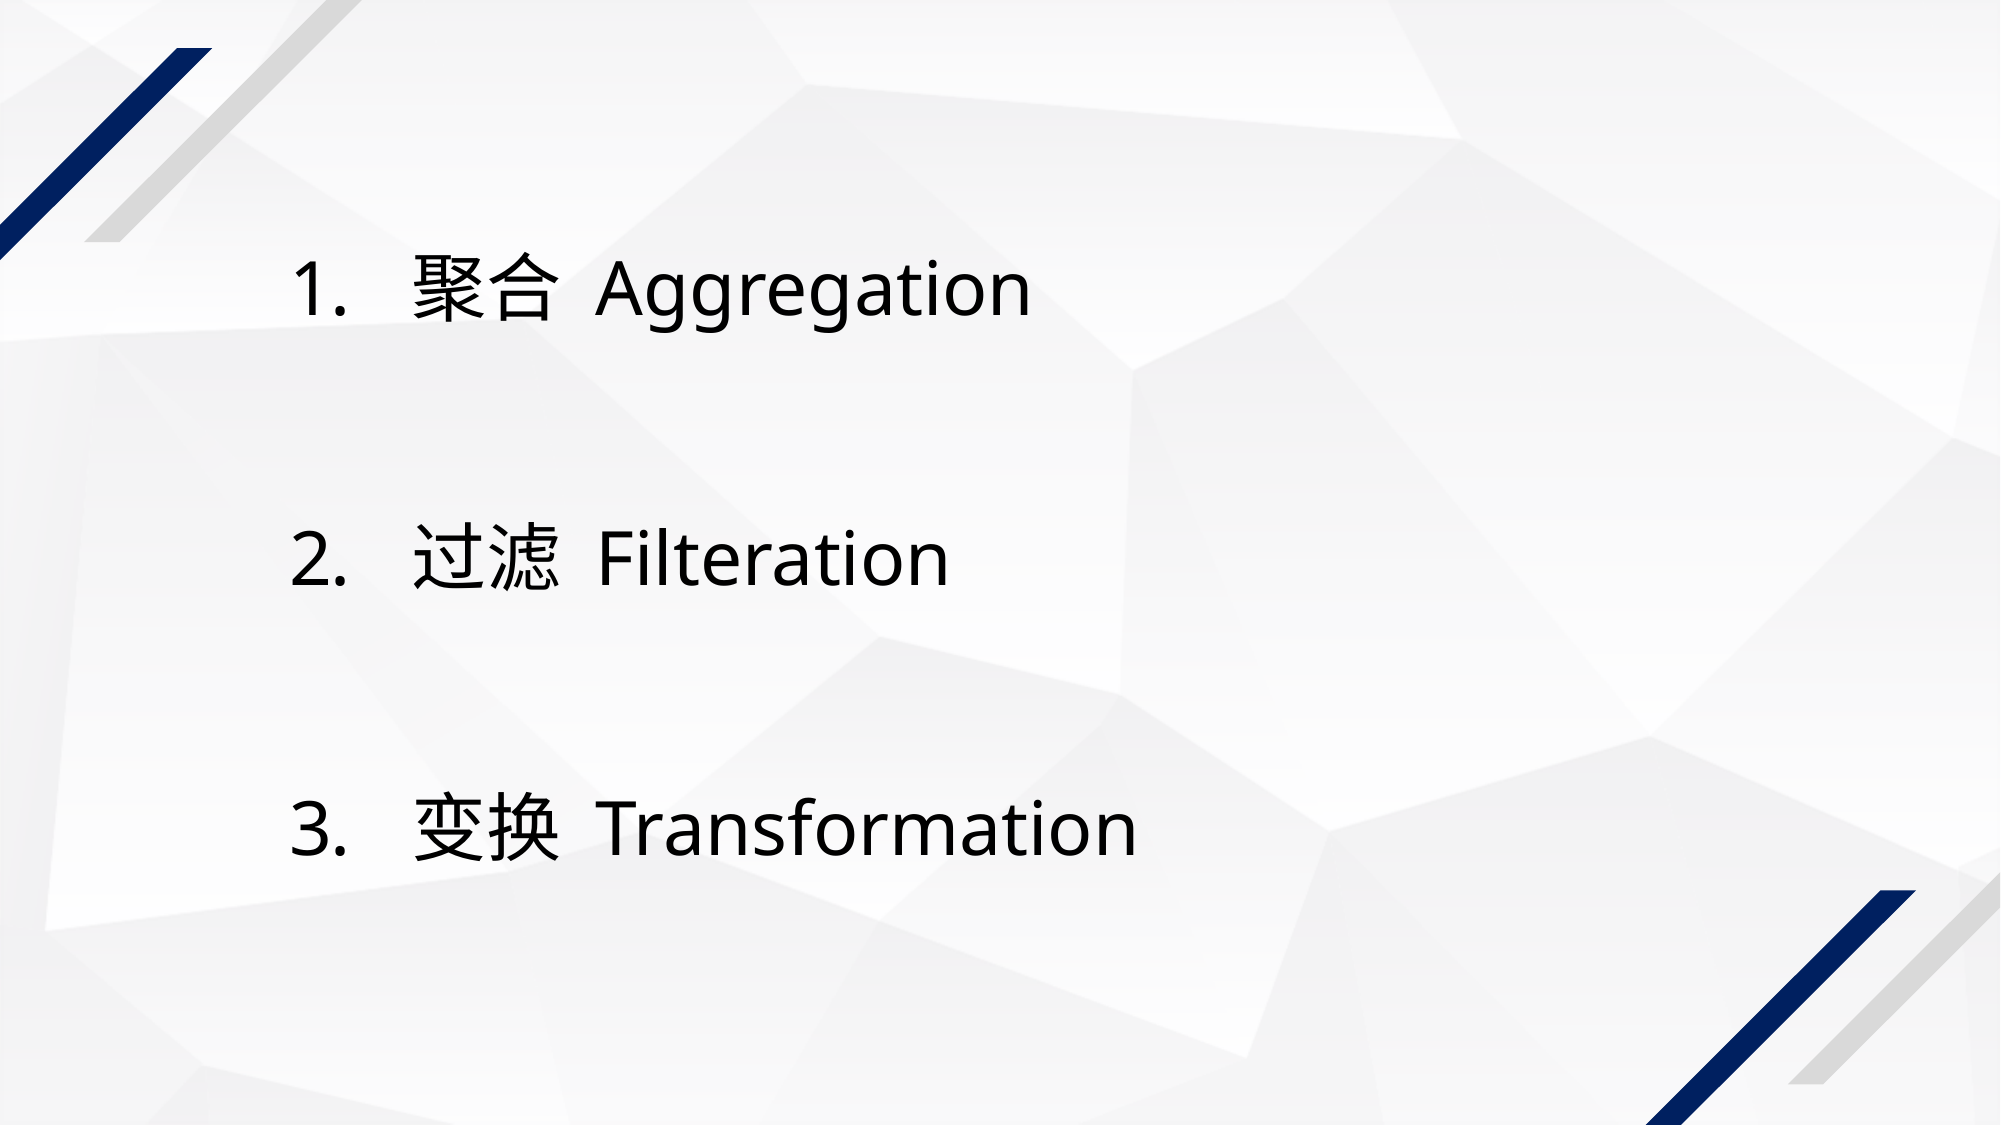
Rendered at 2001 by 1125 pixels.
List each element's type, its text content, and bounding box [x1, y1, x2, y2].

text_box 聚合 Aggregation 过滤 Filteration 变换 Transformation [274, 233, 1856, 878]
picture [0, 0, 2001, 1125]
